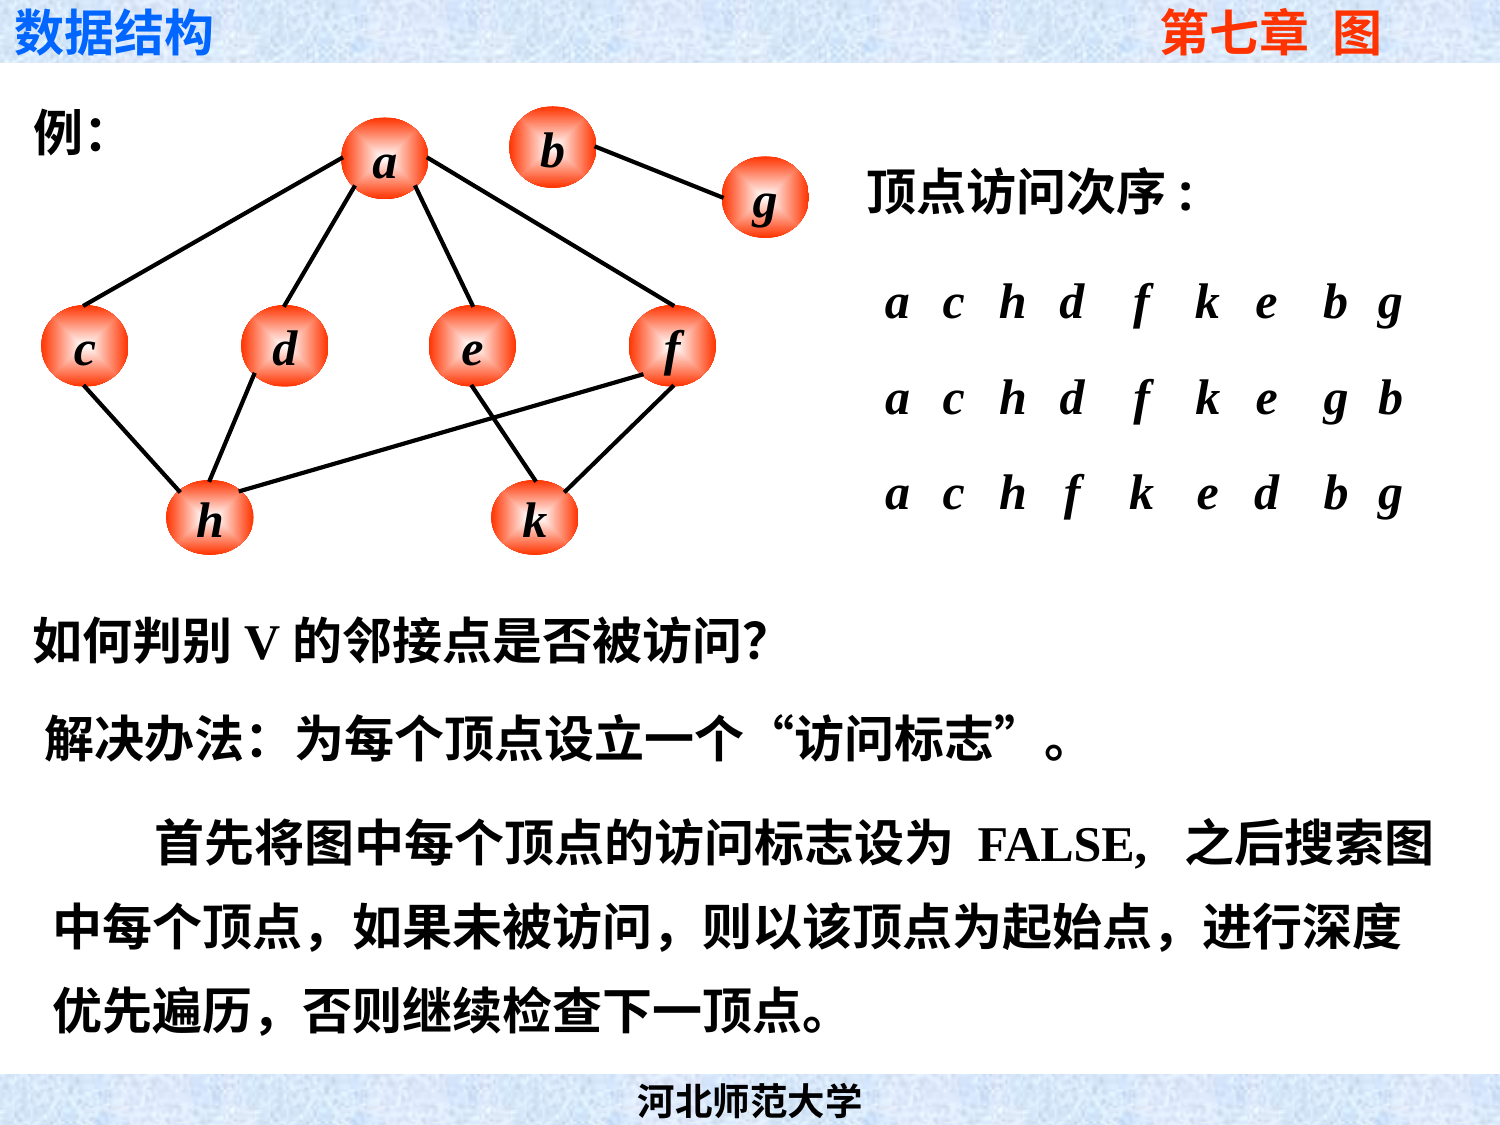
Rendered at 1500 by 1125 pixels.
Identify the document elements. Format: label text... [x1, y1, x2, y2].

text_box 例： [18, 94, 160, 169]
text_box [415, 186, 423, 306]
text_box h [166, 480, 254, 555]
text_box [428, 158, 673, 306]
text_box f [628, 305, 717, 387]
text_box d [1022, 357, 1096, 433]
text_box 解决办法：为每个顶点设立一个“访问标志”。 [29, 684, 1152, 775]
text_box b [1290, 452, 1334, 527]
text_box e [1222, 357, 1290, 433]
text_box k [1096, 452, 1157, 527]
picture [0, 0, 1500, 63]
text_box 如何判别V的邻接点是否被访问？ [17, 602, 819, 677]
text_box e [1157, 452, 1222, 527]
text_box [565, 386, 673, 492]
text_box g [1334, 261, 1447, 336]
text_box d [241, 314, 329, 373]
text_box c [41, 305, 129, 387]
text_box b [509, 106, 597, 156]
picture [0, 1074, 1500, 1125]
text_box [209, 374, 239, 481]
text_box d [1222, 452, 1290, 527]
text_box a [341, 117, 429, 200]
text_box g [1290, 357, 1334, 433]
text_box b [1290, 261, 1334, 336]
text_box a [847, 357, 903, 433]
text_box c [903, 261, 962, 336]
text_box a [847, 452, 903, 527]
text_box 首先将图中每个顶点的访问标志设为 FALSE, 之后搜索图 中每个顶点，如果未被访问，则以该顶点为起始点，进行深度 优先遍历，否则继续检查下一顶点。 [37, 780, 1459, 1047]
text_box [84, 386, 180, 492]
text_box e [1222, 261, 1290, 336]
text_box k [1157, 357, 1222, 433]
text_box h [962, 261, 1021, 336]
text_box a [847, 261, 903, 336]
text_box e [428, 314, 517, 373]
text_box b [1334, 357, 1447, 433]
text_box k [1157, 261, 1222, 336]
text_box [284, 186, 355, 306]
text_box d [1021, 261, 1096, 336]
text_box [472, 386, 536, 481]
text_box h [963, 357, 1022, 433]
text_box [596, 146, 722, 198]
text_box f [1096, 357, 1157, 433]
text_box c [903, 452, 963, 527]
text_box f [1096, 261, 1157, 336]
text_box k [491, 500, 579, 555]
text_box g [722, 156, 810, 239]
text_box f [1022, 452, 1096, 527]
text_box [84, 158, 342, 306]
text_box h [963, 452, 1022, 527]
text_box 顶点访问次序: [851, 153, 1208, 229]
text_box c [903, 357, 963, 433]
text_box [240, 374, 642, 492]
text_box g [1334, 452, 1447, 527]
